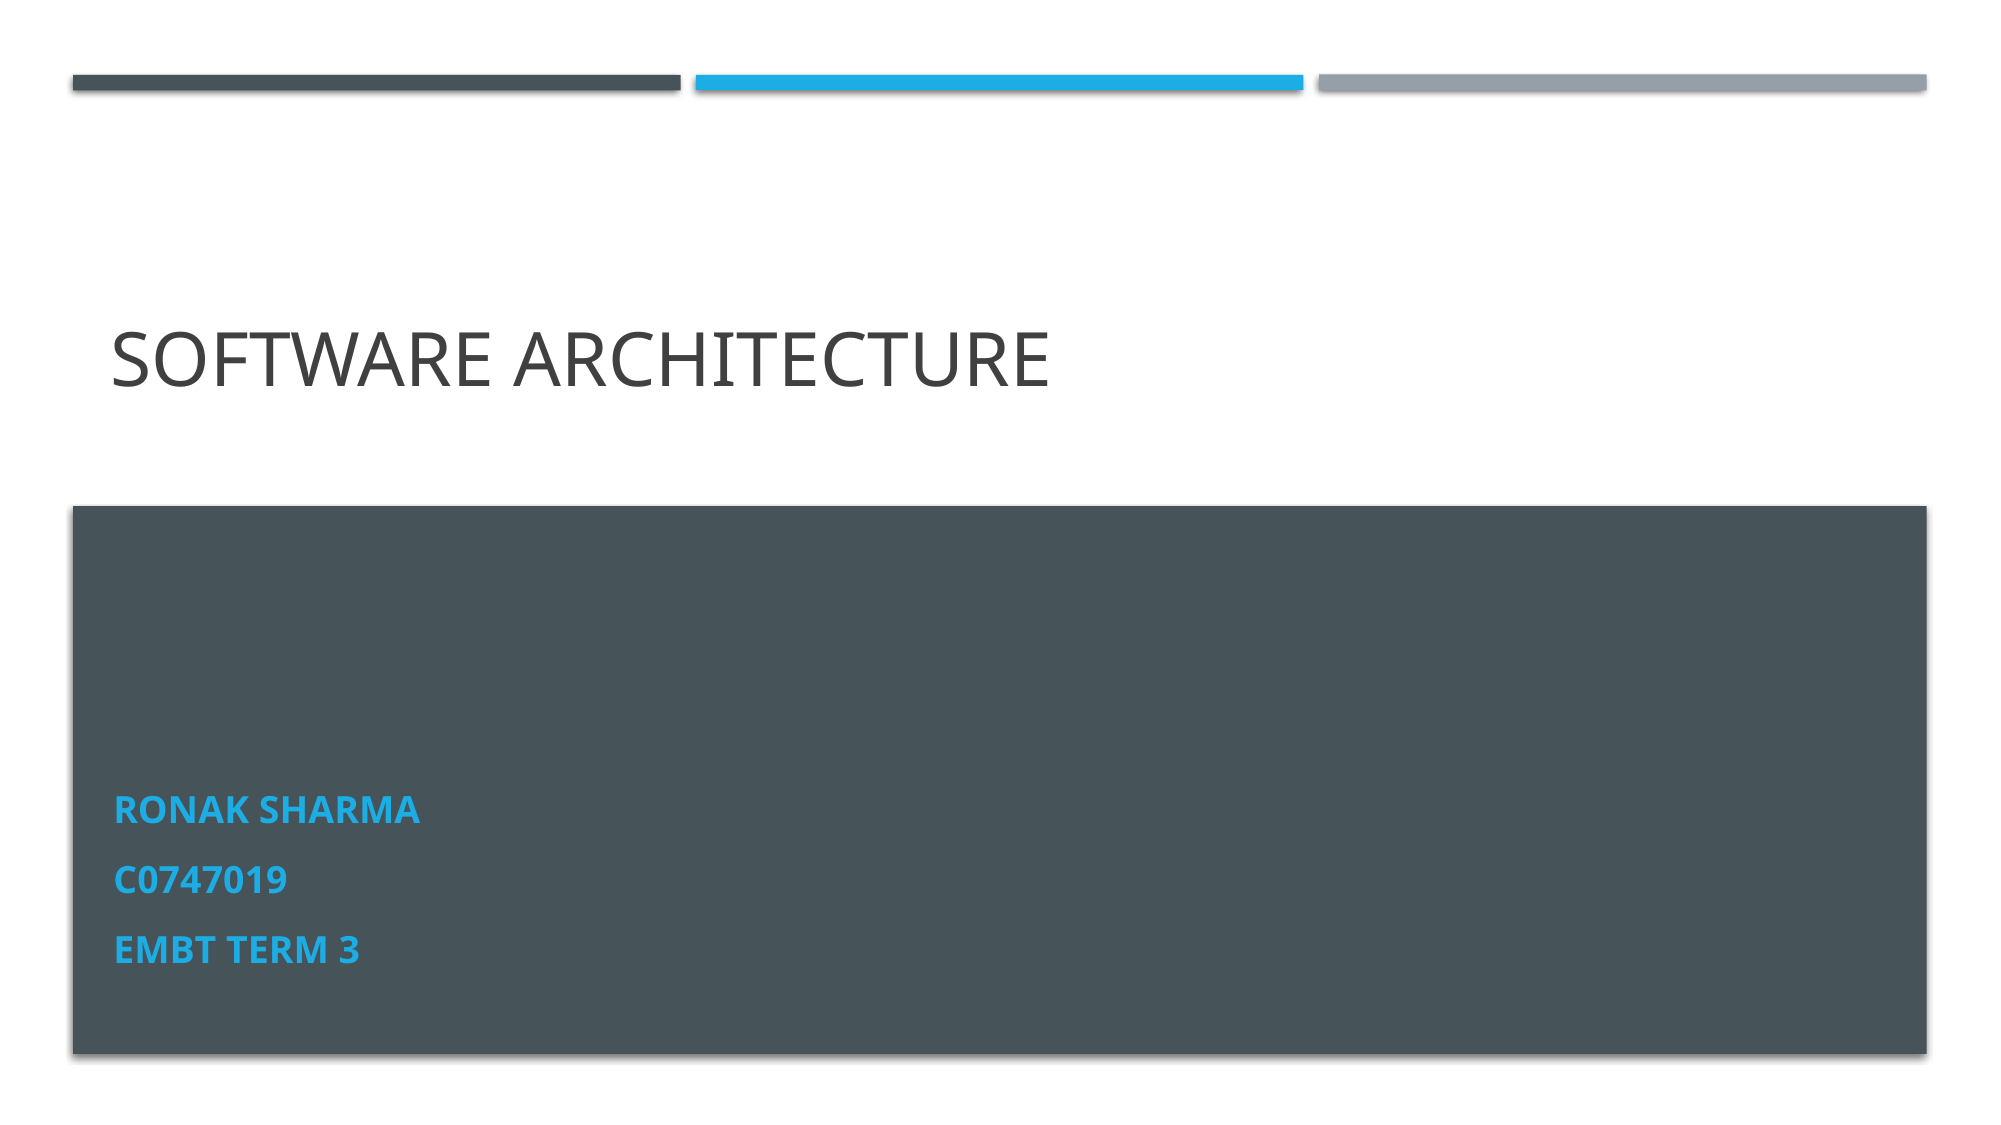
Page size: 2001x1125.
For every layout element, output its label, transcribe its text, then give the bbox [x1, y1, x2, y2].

title Software Architecture [95, 167, 1899, 410]
subtitle RONAK SHARMA C0747019 EMBT TERM 3 [98, 774, 1902, 872]
